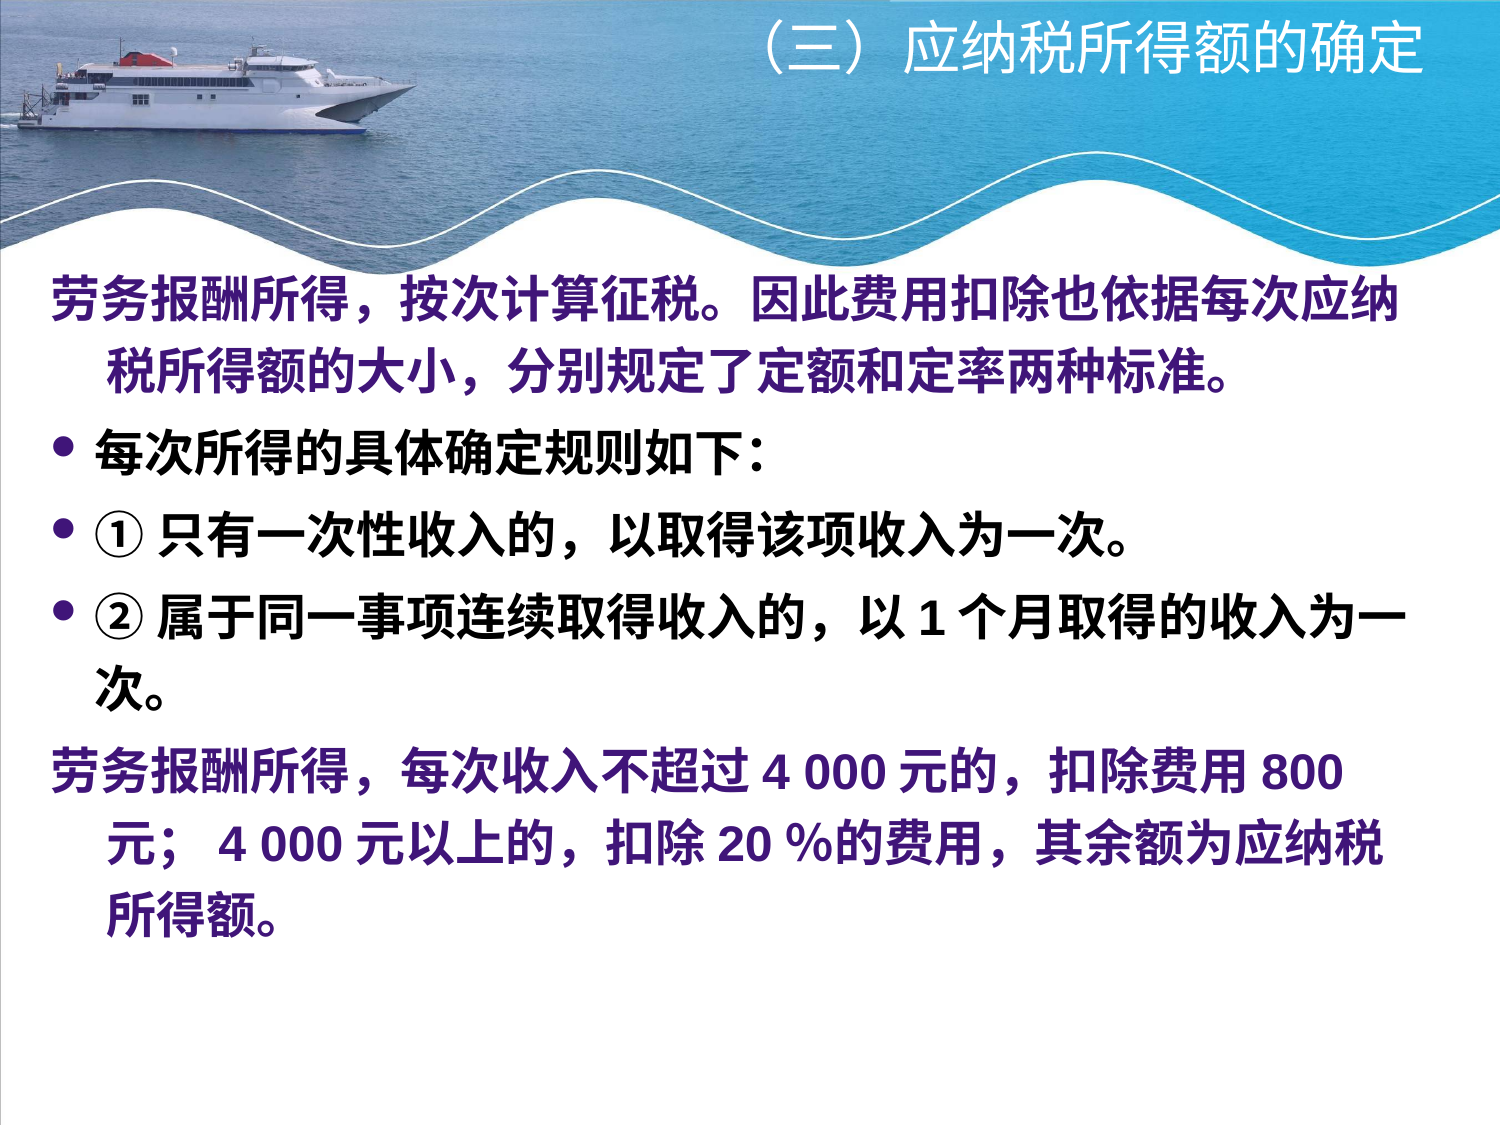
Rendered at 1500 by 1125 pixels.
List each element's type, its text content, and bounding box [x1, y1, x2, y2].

picture [0, 0, 1500, 1125]
title （三）应纳税所得额的确定 [514, 11, 1427, 150]
list 劳务报酬所得，按次计算征税。因此费用扣除也依据每次应纳税所得额的大小，分别规定了定额和定率两种标准。 每次所得的具体确定规则如下： ①只有一次性收入的，以取得该项收入为一次。 ②属于同一事项连续取得收入的，以1个月取得的收入为一次。 劳务报酬所得，每次收入不超过4 000元的，扣除费用800元；4 000元以上的，扣除20％的费用，其余额为应纳税所得额。 [49, 255, 1424, 1024]
